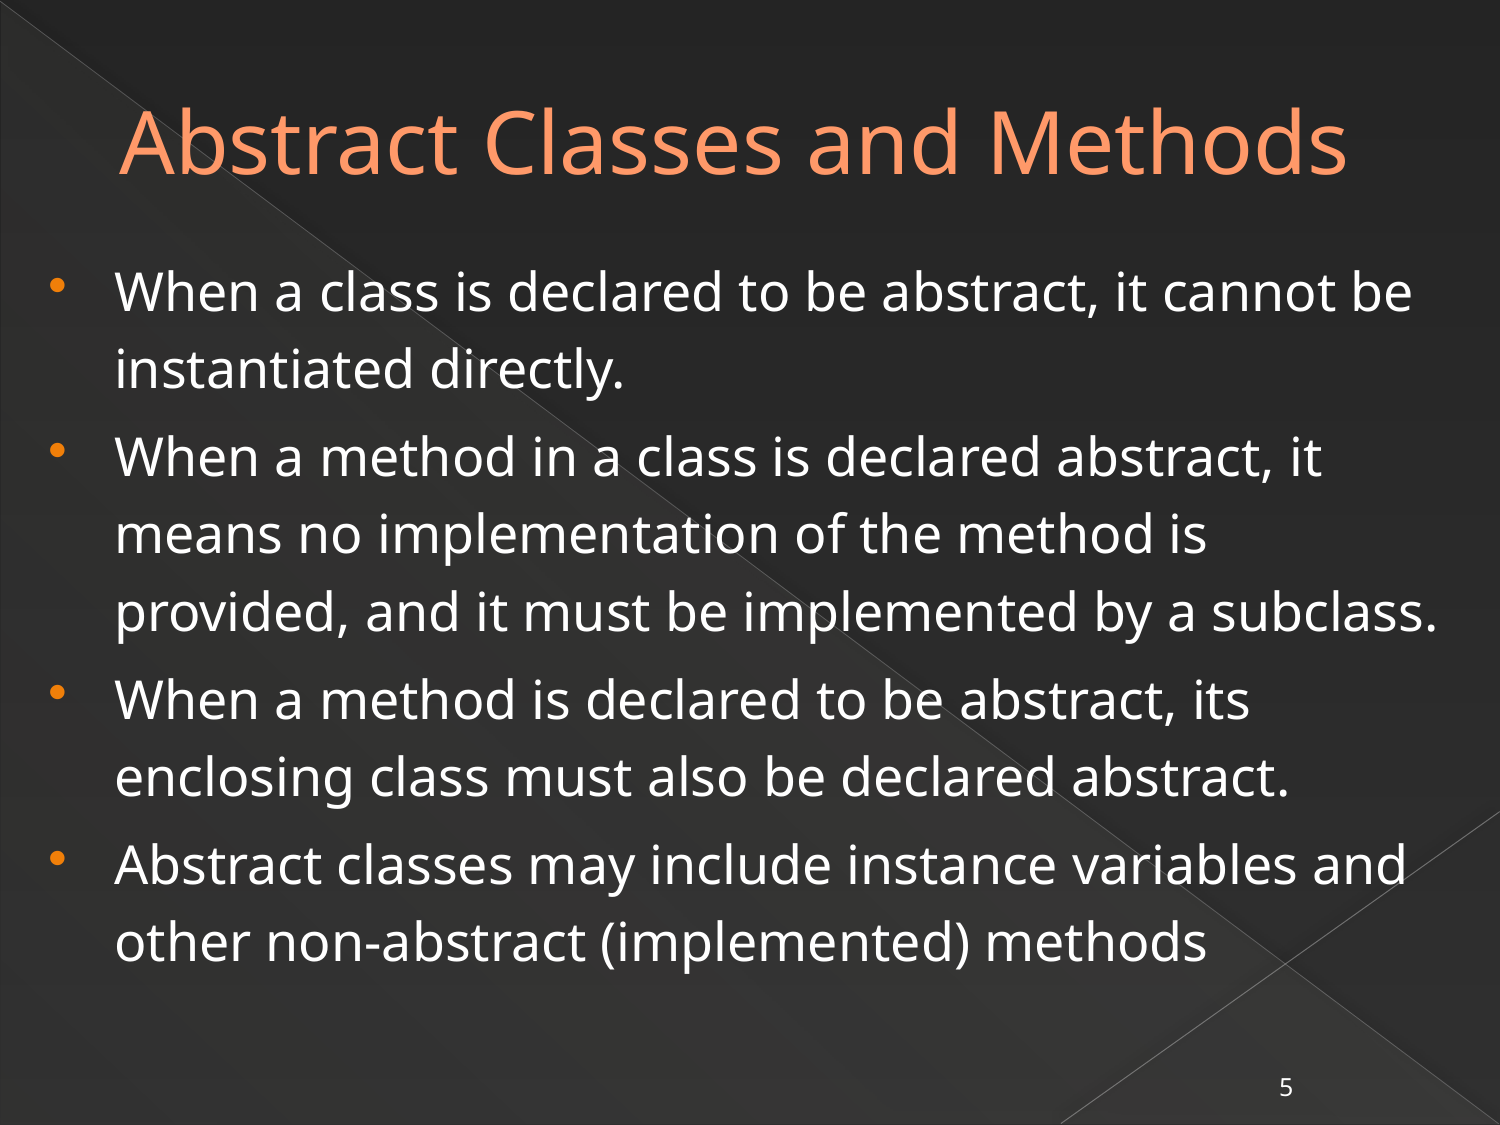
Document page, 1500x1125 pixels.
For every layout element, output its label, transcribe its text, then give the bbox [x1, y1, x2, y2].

title Abstract Classes and Methods [24, 24, 1450, 237]
slide_number 5 [1245, 1063, 1328, 1113]
list When a class is declared to be abstract, it cannot be instantiated directly. When a method in a class is declared abstract, it means no implementation of the method is provided, and it must be implemented by a subclass. When a method is declared to be abstract, its enclosing class must also be declared abstract. Abstract classes may include instance variables and other non-abstract (implemented) methods [24, 237, 1463, 1013]
